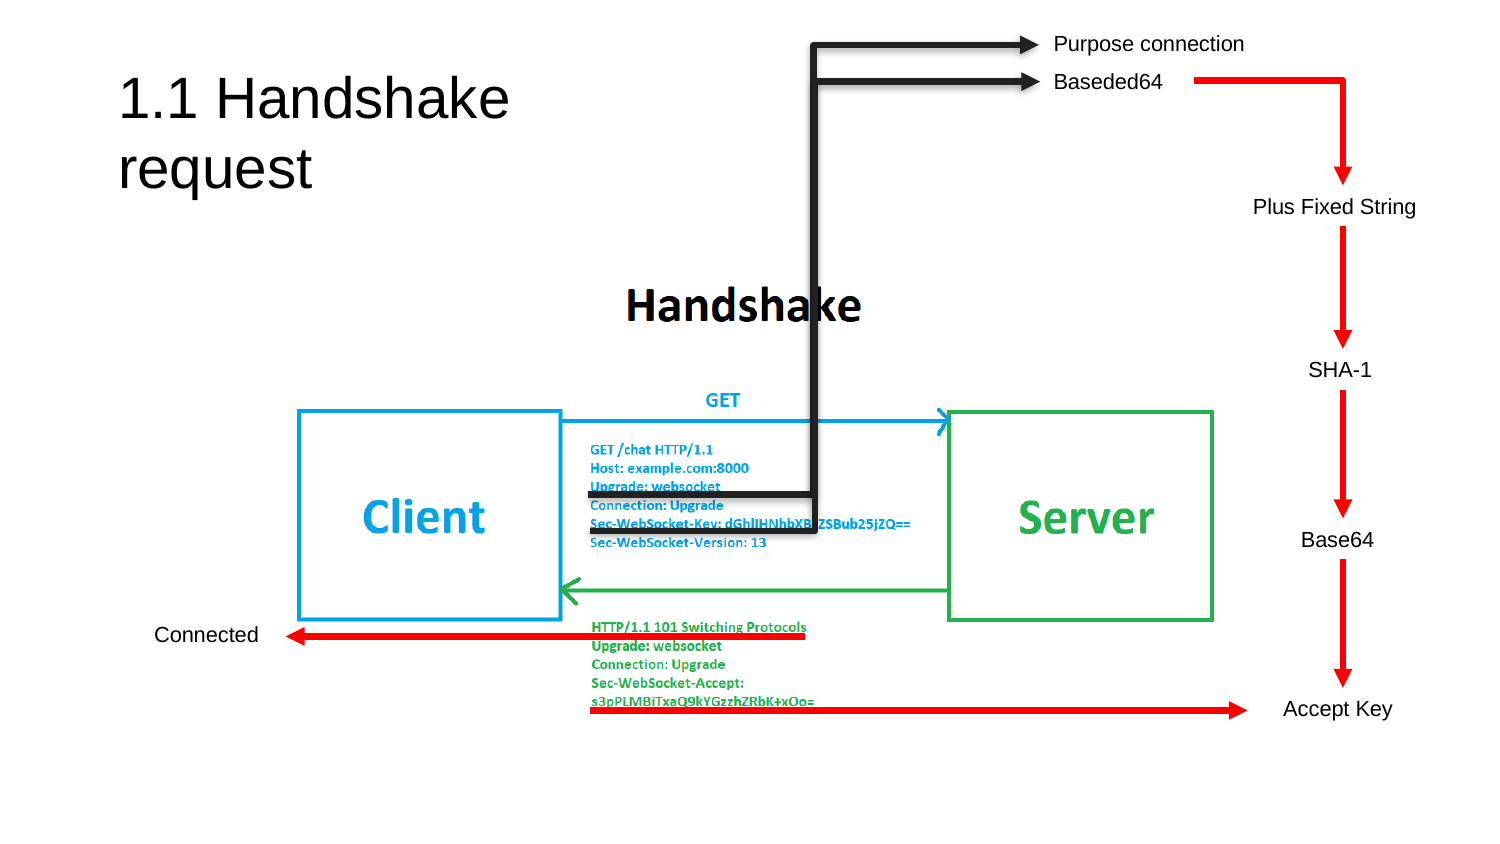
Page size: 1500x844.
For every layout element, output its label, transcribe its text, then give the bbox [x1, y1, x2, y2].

title 1.1 Handshake request [103, 44, 536, 208]
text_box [589, 81, 1041, 532]
text_box Baseded64 [1044, 59, 1194, 101]
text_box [1193, 80, 1344, 186]
text_box Purpose connection [1038, 22, 1299, 64]
text_box SHA-1 [1293, 348, 1393, 390]
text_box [1278, 623, 1408, 627]
text_box Accept Key [1268, 687, 1418, 729]
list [262, 224, 1238, 761]
text_box Base64 [1286, 518, 1400, 560]
text_box Plus Fixed String [1238, 185, 1448, 227]
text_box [588, 44, 1040, 81]
text_box Connected [139, 613, 257, 655]
